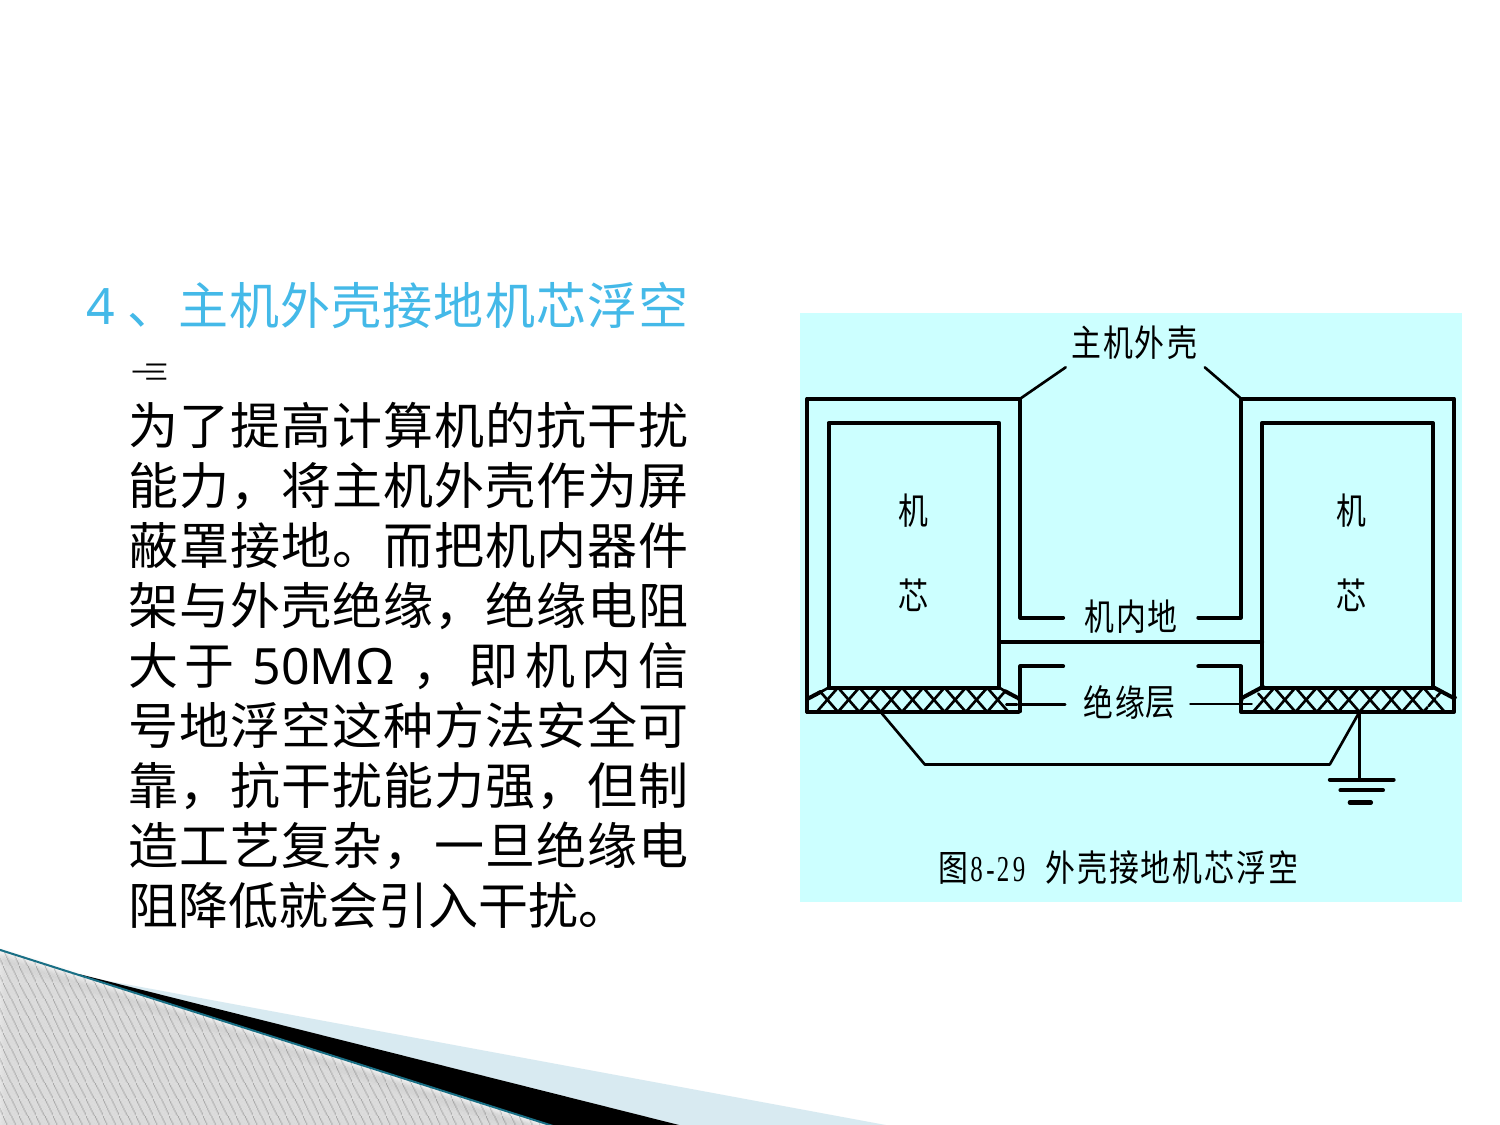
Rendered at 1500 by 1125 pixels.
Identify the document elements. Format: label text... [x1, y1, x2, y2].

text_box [799, 312, 1463, 903]
list 4、主机外壳接地机芯浮空 为了提高计算机的抗干扰能力，将主机外壳作为屏蔽罩接地。而把机内器件架与外壳绝缘，绝缘电阻大于50MΩ，即机内信号地浮空这种方法安全可靠，抗干扰能力强，但制造工艺复杂，一旦绝缘电阻降低就会引入干扰。 [53, 267, 704, 1005]
